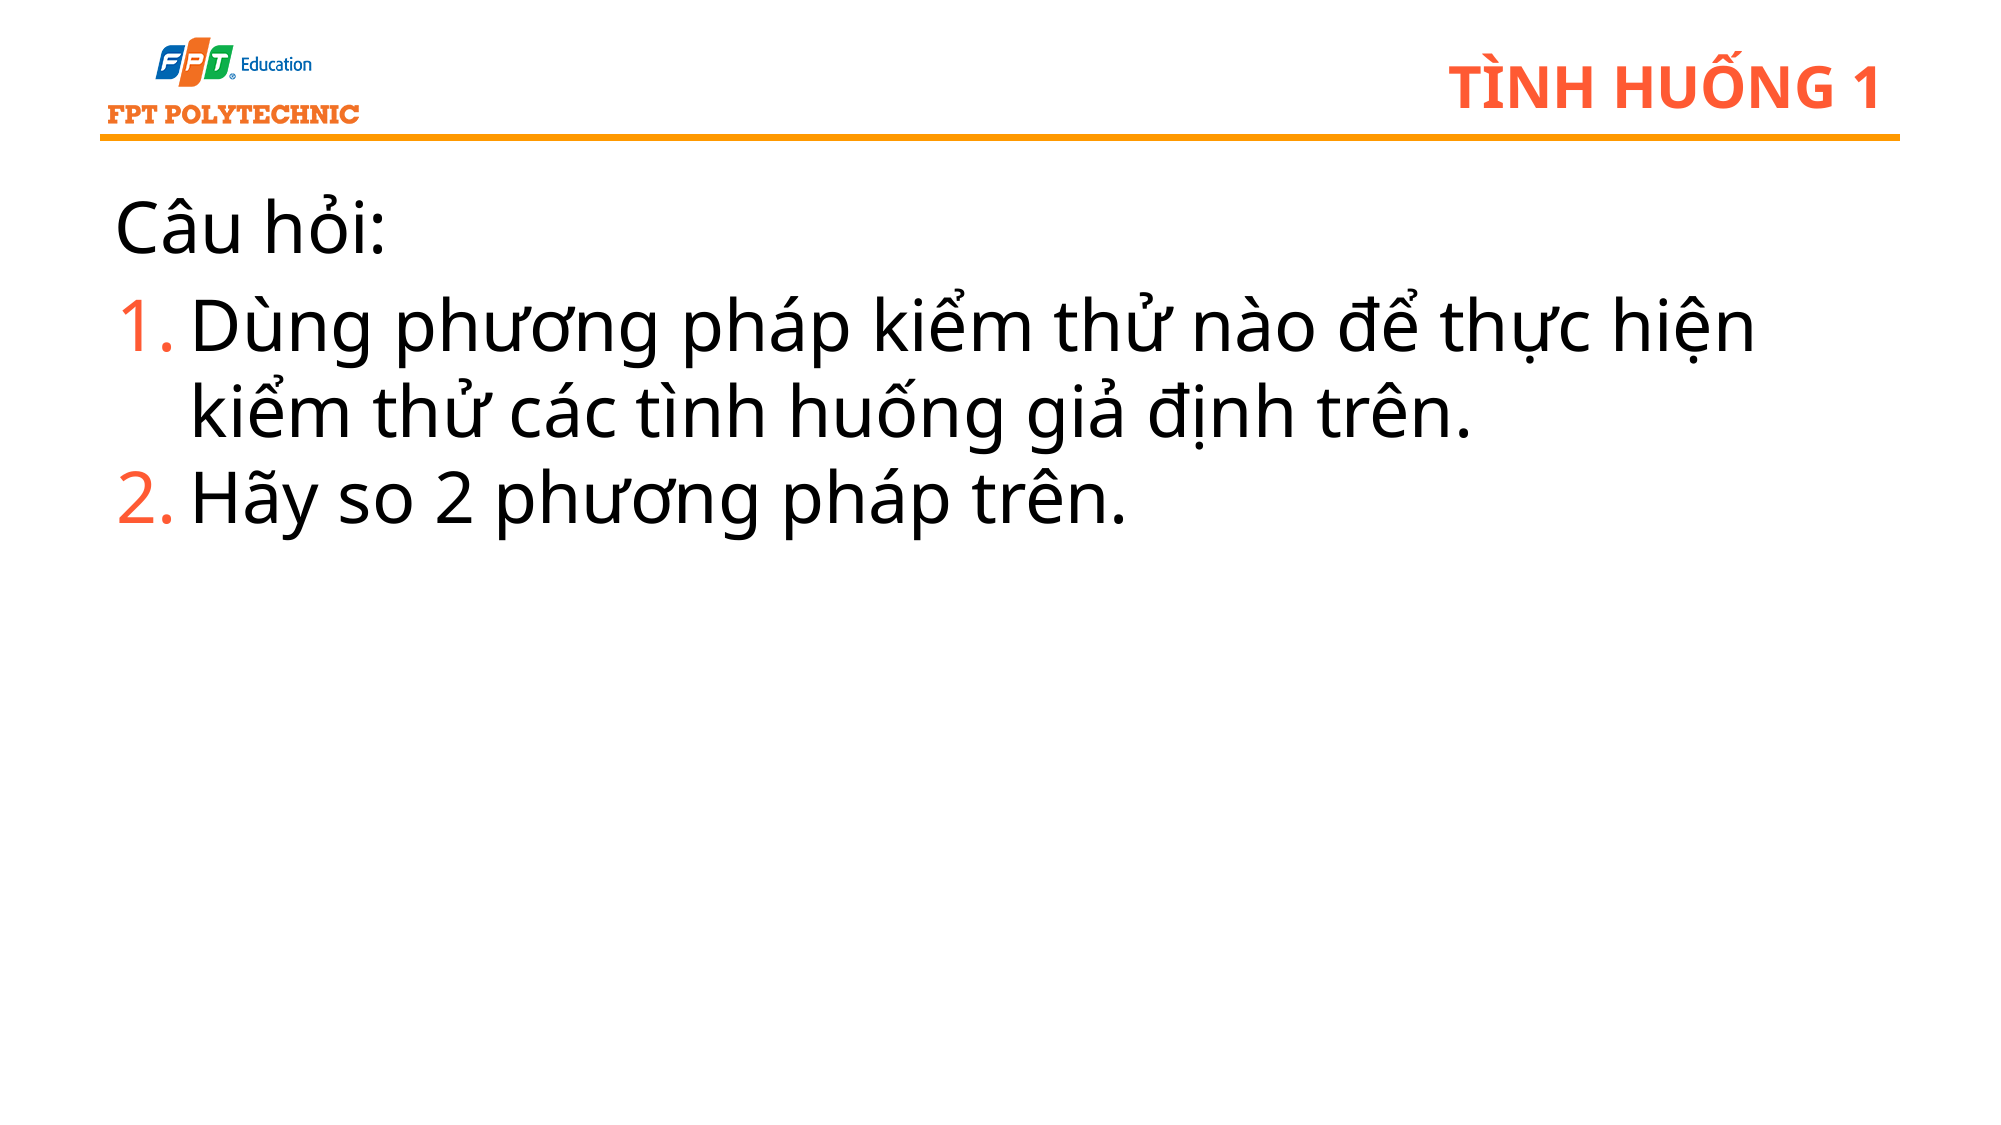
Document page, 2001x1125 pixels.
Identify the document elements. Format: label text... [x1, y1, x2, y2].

picture [99, 135, 367, 143]
title Tình huống 1 [366, 45, 1900, 125]
list Câu hỏi: Dùng phương pháp kiểm thử nào để thực hiện kiểm thử các tình huống giả định trên. Hãy so 2 phương pháp trên. [99, 174, 1946, 1099]
picture [99, 25, 367, 134]
